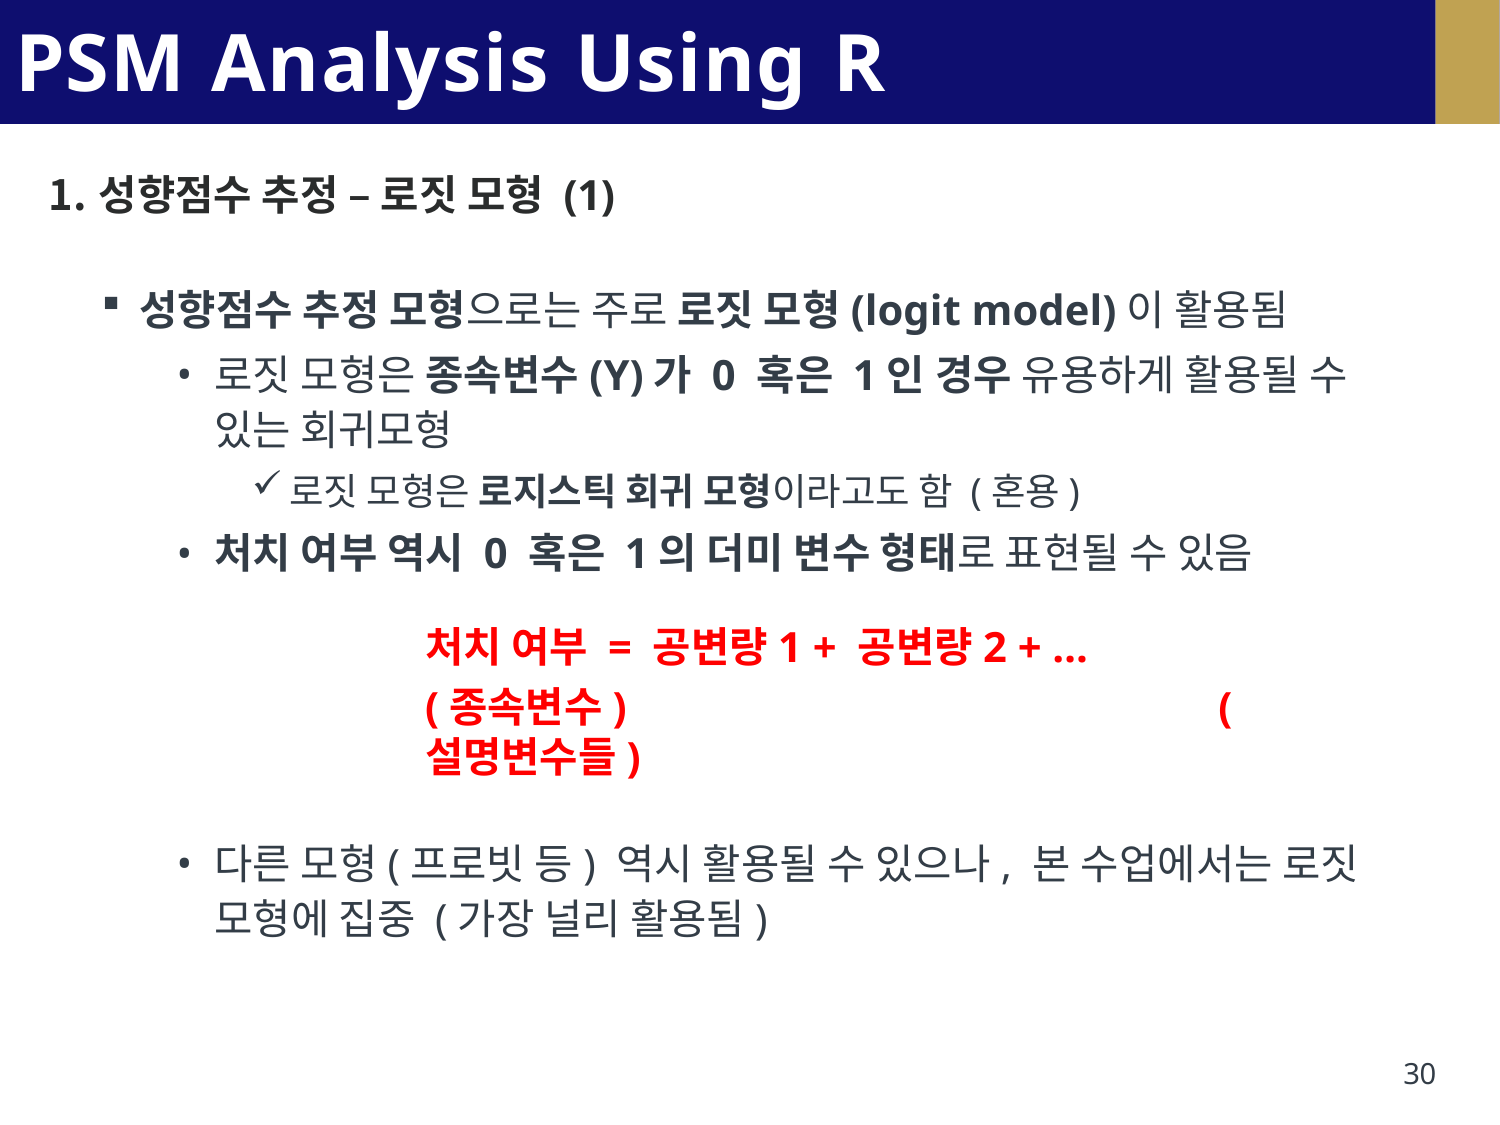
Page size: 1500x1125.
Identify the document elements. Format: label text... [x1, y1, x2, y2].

title PSM Analysis Using R [12, 10, 1353, 201]
text_box 성향점수 추정 – 로짓 모형 (1) 성향점수 추정 모형으로는 주로 로짓 모형(logit model)이 활용됨 로짓 모형은 종속변수(Y)가 0 혹은 1인 경우 유용하게 활용될 수 있는 회귀모형 로짓 모형은 로지스틱 회귀 모형이라고도 함 (혼용) 처치 여부 역시 0 혹은 1의 더미 변수 형태로 표현될 수 있음 처치 여부 = 공변량1 + 공변량2 + … (종속변수) (설명변수들) 다른 모형(프로빗 등) 역시 활용될 수 있으나, 본 수업에서는 로짓 모형에 집중 (가장 널리 활용됨) [46, 166, 1425, 943]
slide_number 30 [1397, 1050, 1444, 1125]
